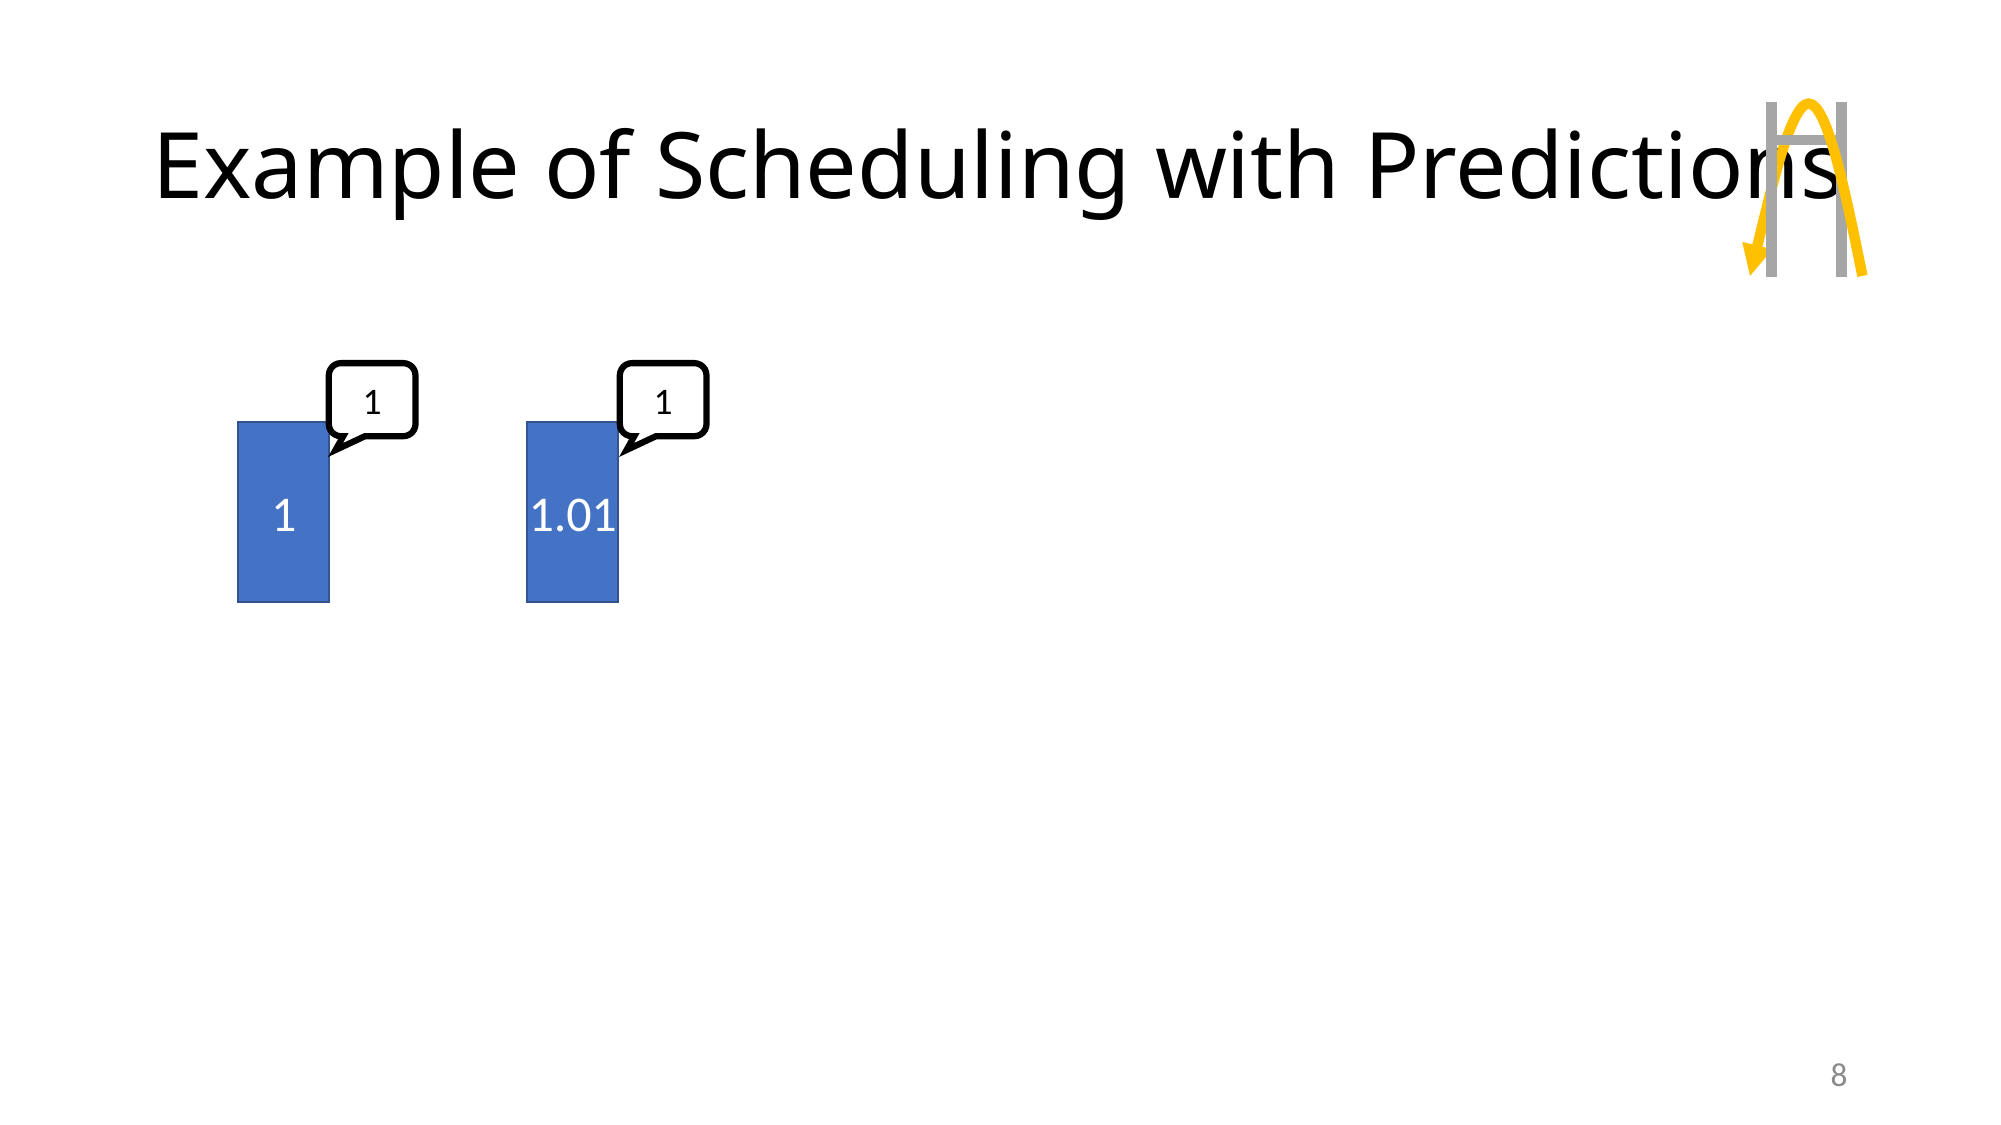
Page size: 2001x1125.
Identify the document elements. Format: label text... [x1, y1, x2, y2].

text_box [238, 421, 618, 602]
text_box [1750, 102, 1863, 278]
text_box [328, 363, 707, 437]
title Example of Scheduling with Predictions [137, 59, 1863, 278]
slide_number 8 [1412, 1042, 1863, 1103]
